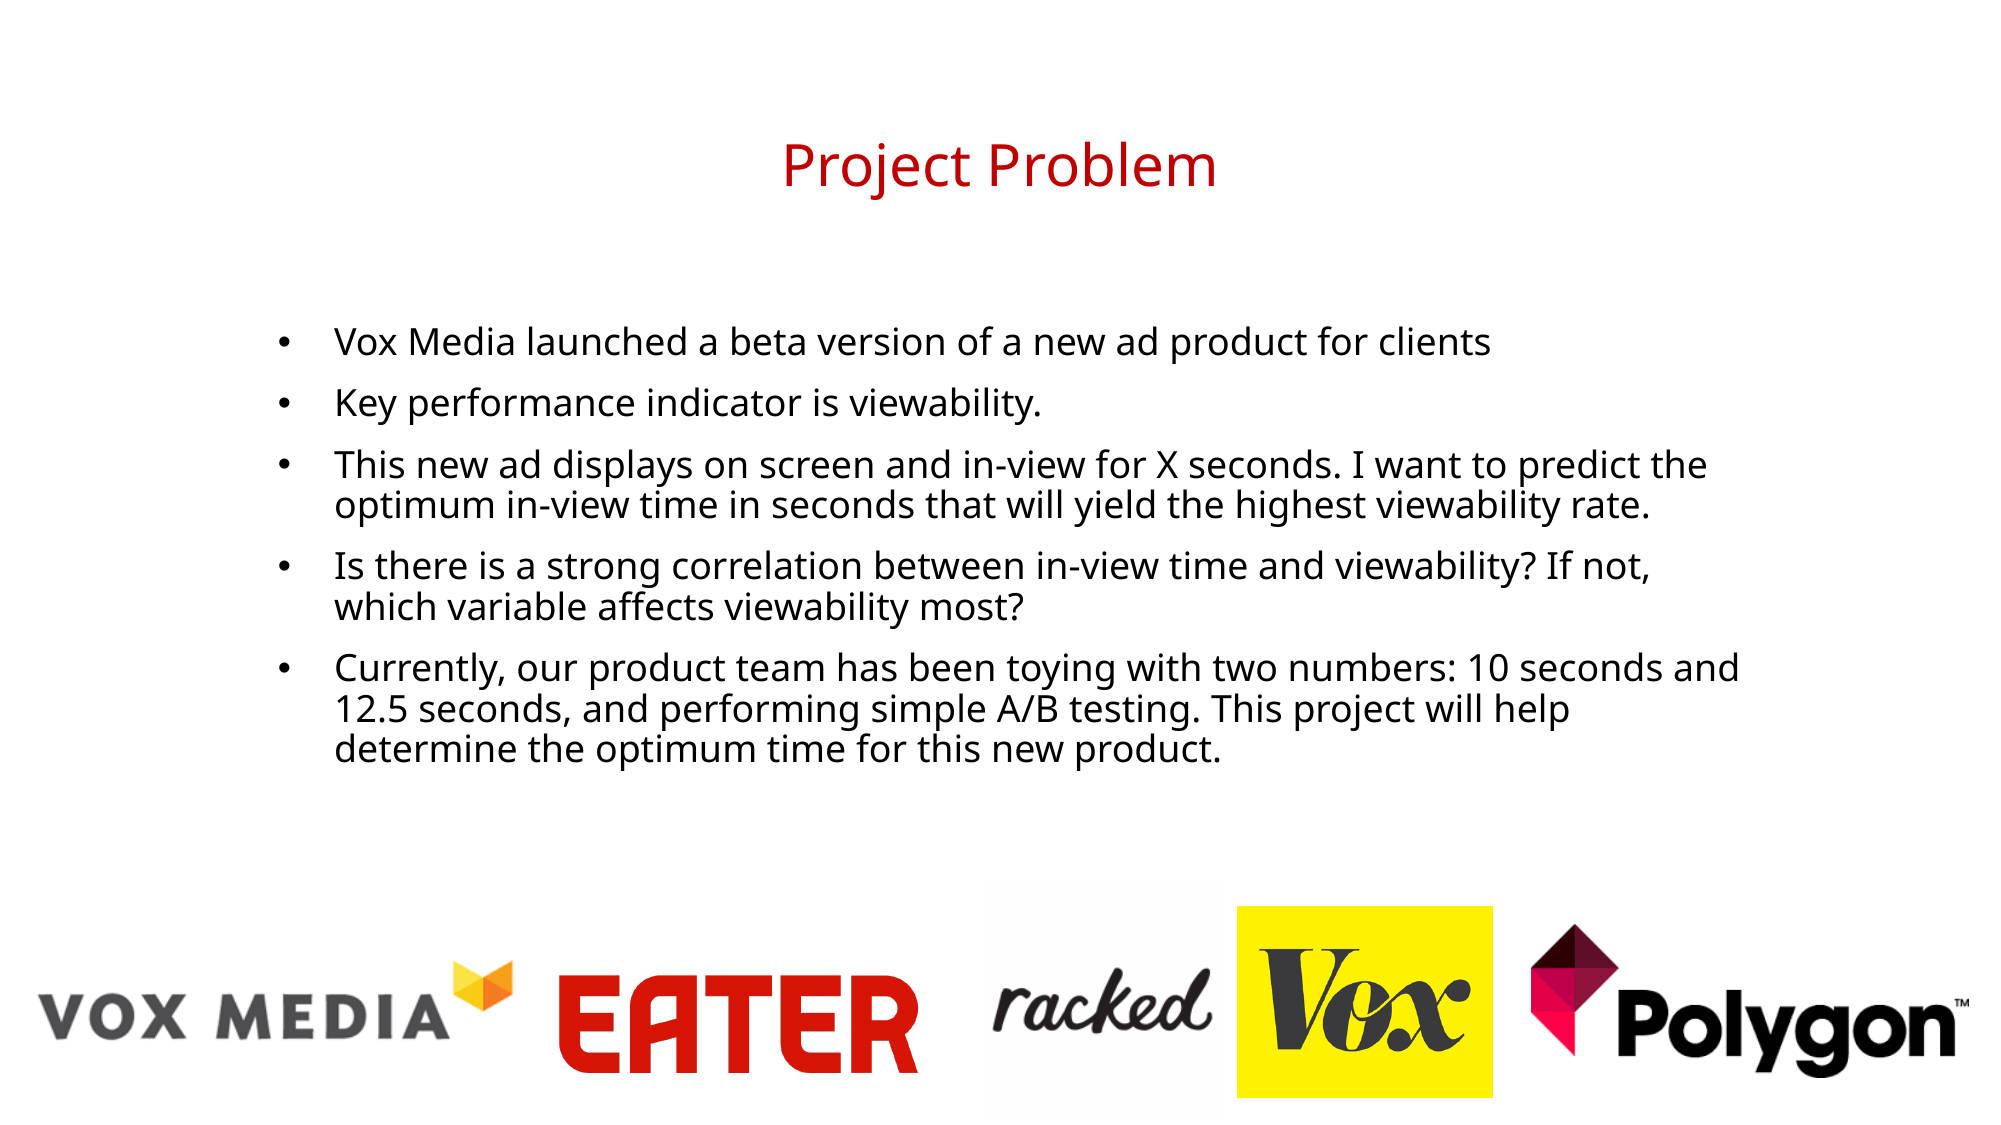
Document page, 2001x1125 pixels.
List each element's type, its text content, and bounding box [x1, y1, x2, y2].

picture [985, 883, 1221, 1119]
picture [1237, 906, 1493, 1098]
picture [559, 975, 919, 1073]
title Project Problem [249, 195, 1750, 203]
subtitle Vox Media launched a beta version of a new ad product for clients Key performance indicator is viewability. This new ad displays on screen and in-view for X seconds. I want to predict the optimum in-view time in seconds that will yield the highest viewability rate. Is there is a strong correlation between in-view time and viewability? If not, which variable affects viewability most? Currently, our product team has been toying with two numbers: 10 seconds and 12.5 seconds, and performing simple A/B testing. This project will help determine the optimum time for this new product. [262, 315, 1763, 588]
picture [32, 896, 519, 1106]
picture [1531, 924, 1969, 1078]
